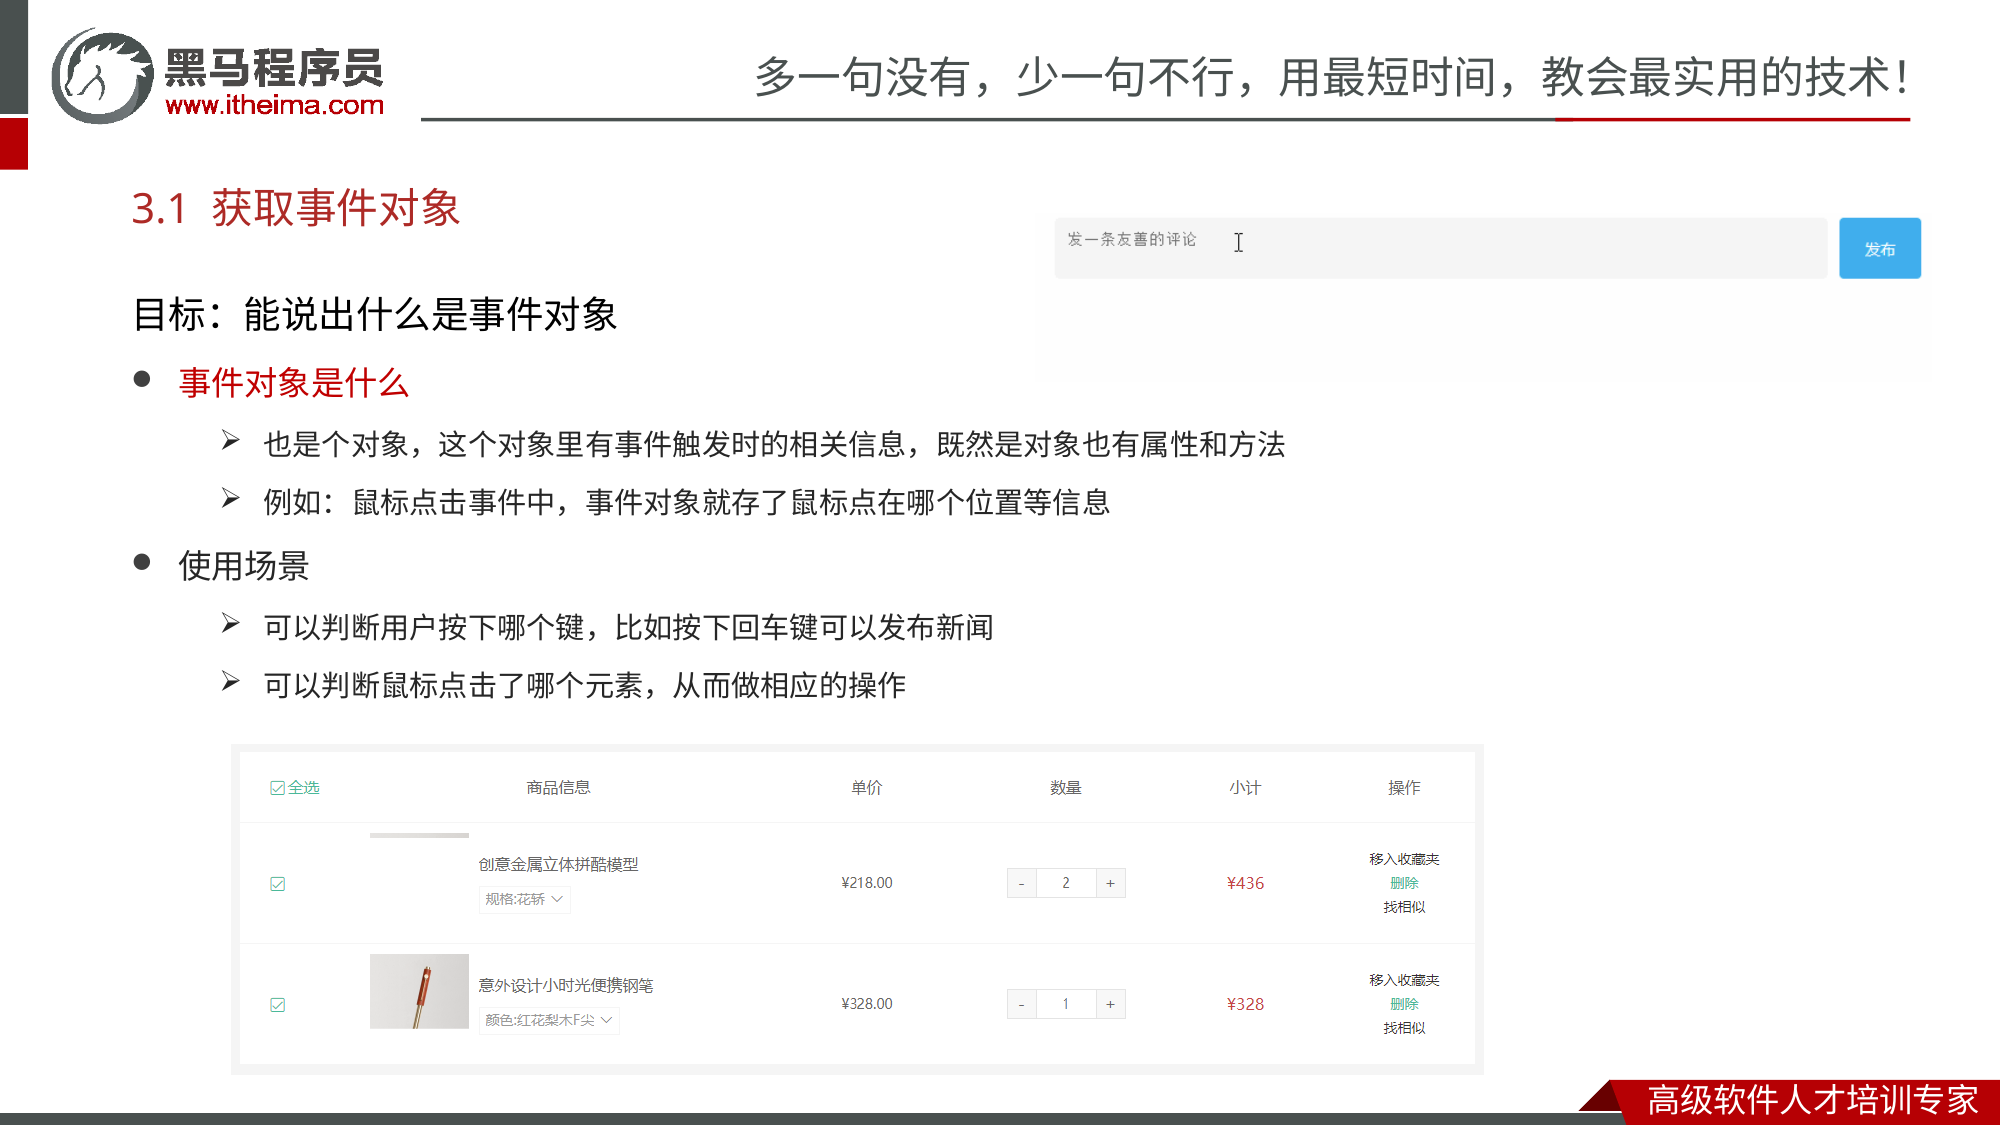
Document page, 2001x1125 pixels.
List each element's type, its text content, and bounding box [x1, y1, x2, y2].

title 3.1 获取事件对象 [116, 164, 1880, 250]
picture [1034, 212, 1933, 382]
picture [50, 26, 384, 125]
list 目标：能说出什么是事件对象 事件对象是什么 也是个对象，这个对象里有事件触发时的相关信息，既然是对象也有属性和方法 例如：鼠标点击事件中，事件对象就存了鼠标点在哪个位置等信息 使用场景 可以判断用户按下哪个键，比如按下回车键可以发布新闻 可以判断鼠标点击了哪个元素，从而做相应的操作 [116, 261, 1876, 1008]
picture [230, 744, 1484, 1076]
